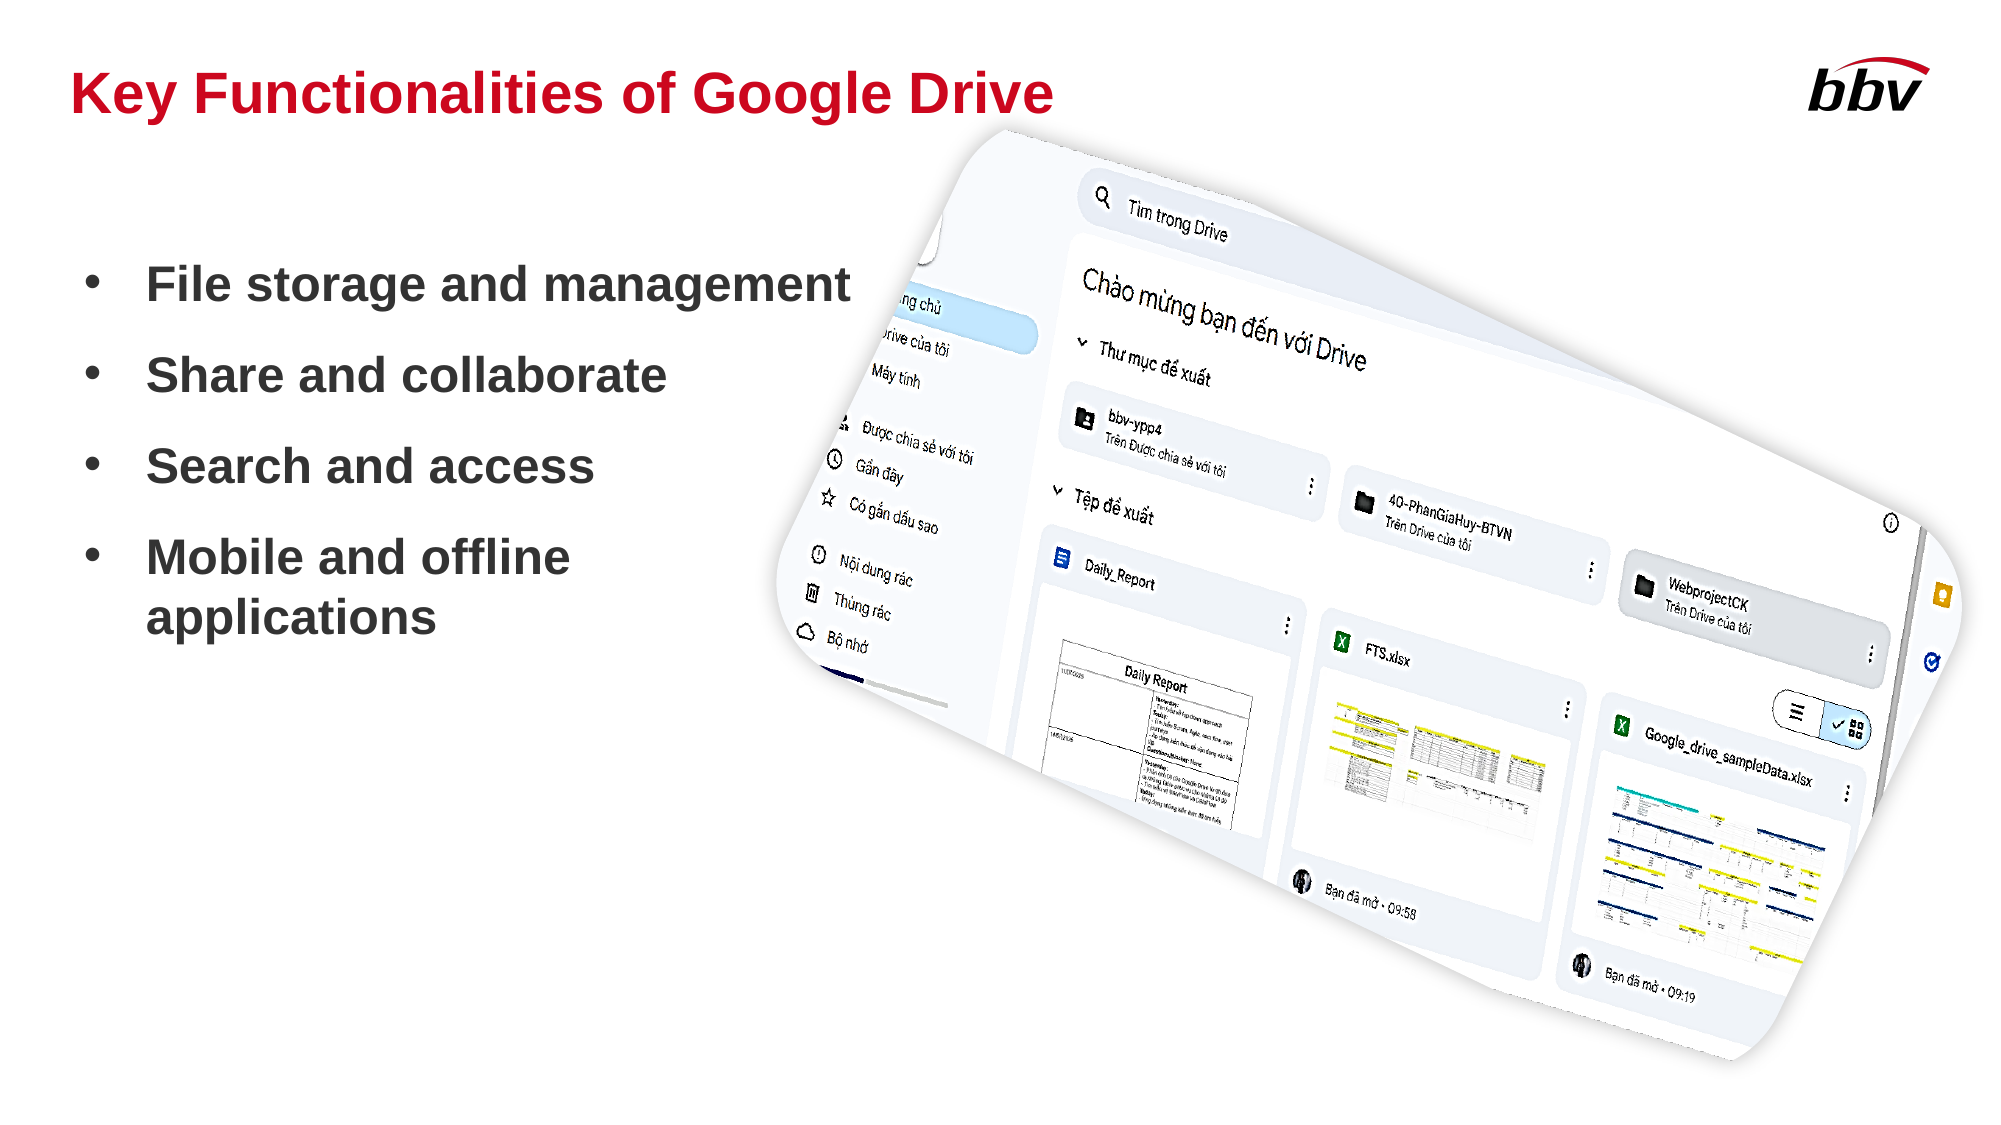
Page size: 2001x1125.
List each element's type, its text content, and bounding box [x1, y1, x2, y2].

picture [812, 118, 1926, 1072]
list File storage and management Share and collaborate Search and access Mobile and offline applications [70, 250, 861, 1055]
title Key Functionalities of Google Drive [70, 0, 1666, 181]
picture [1808, 57, 1930, 111]
